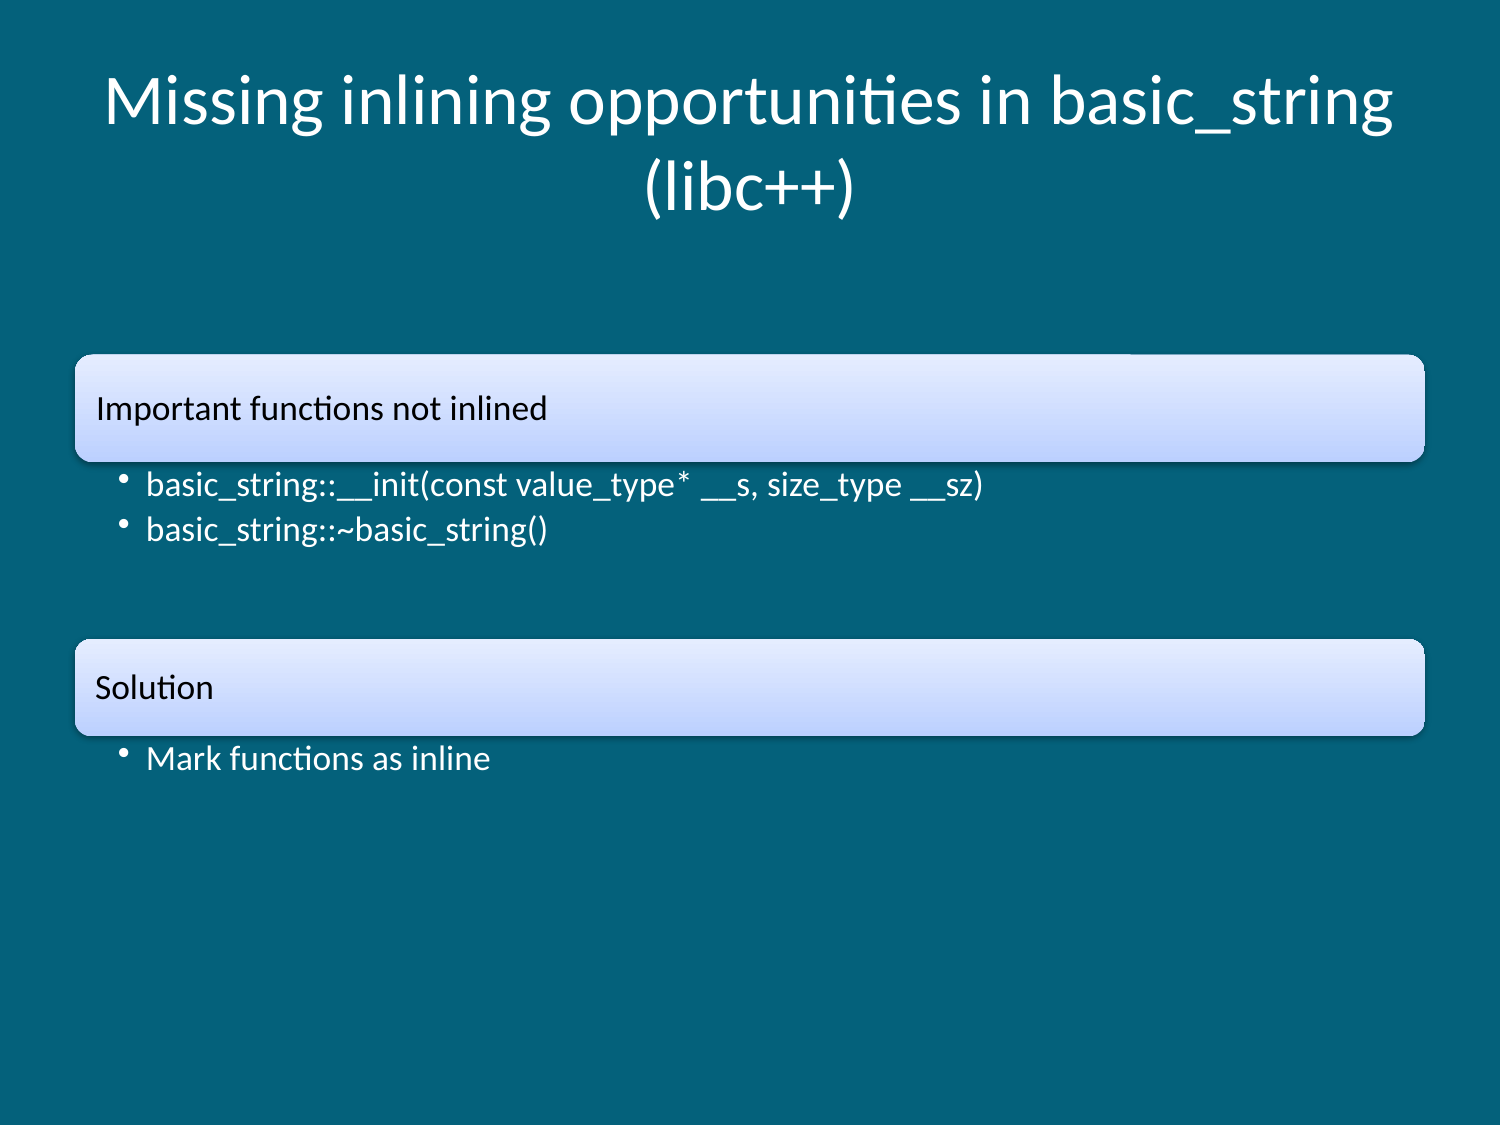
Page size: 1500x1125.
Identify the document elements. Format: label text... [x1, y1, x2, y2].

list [74, 262, 1426, 1006]
title Missing inlining opportunities in basic_string (libc++) [75, 45, 1425, 233]
